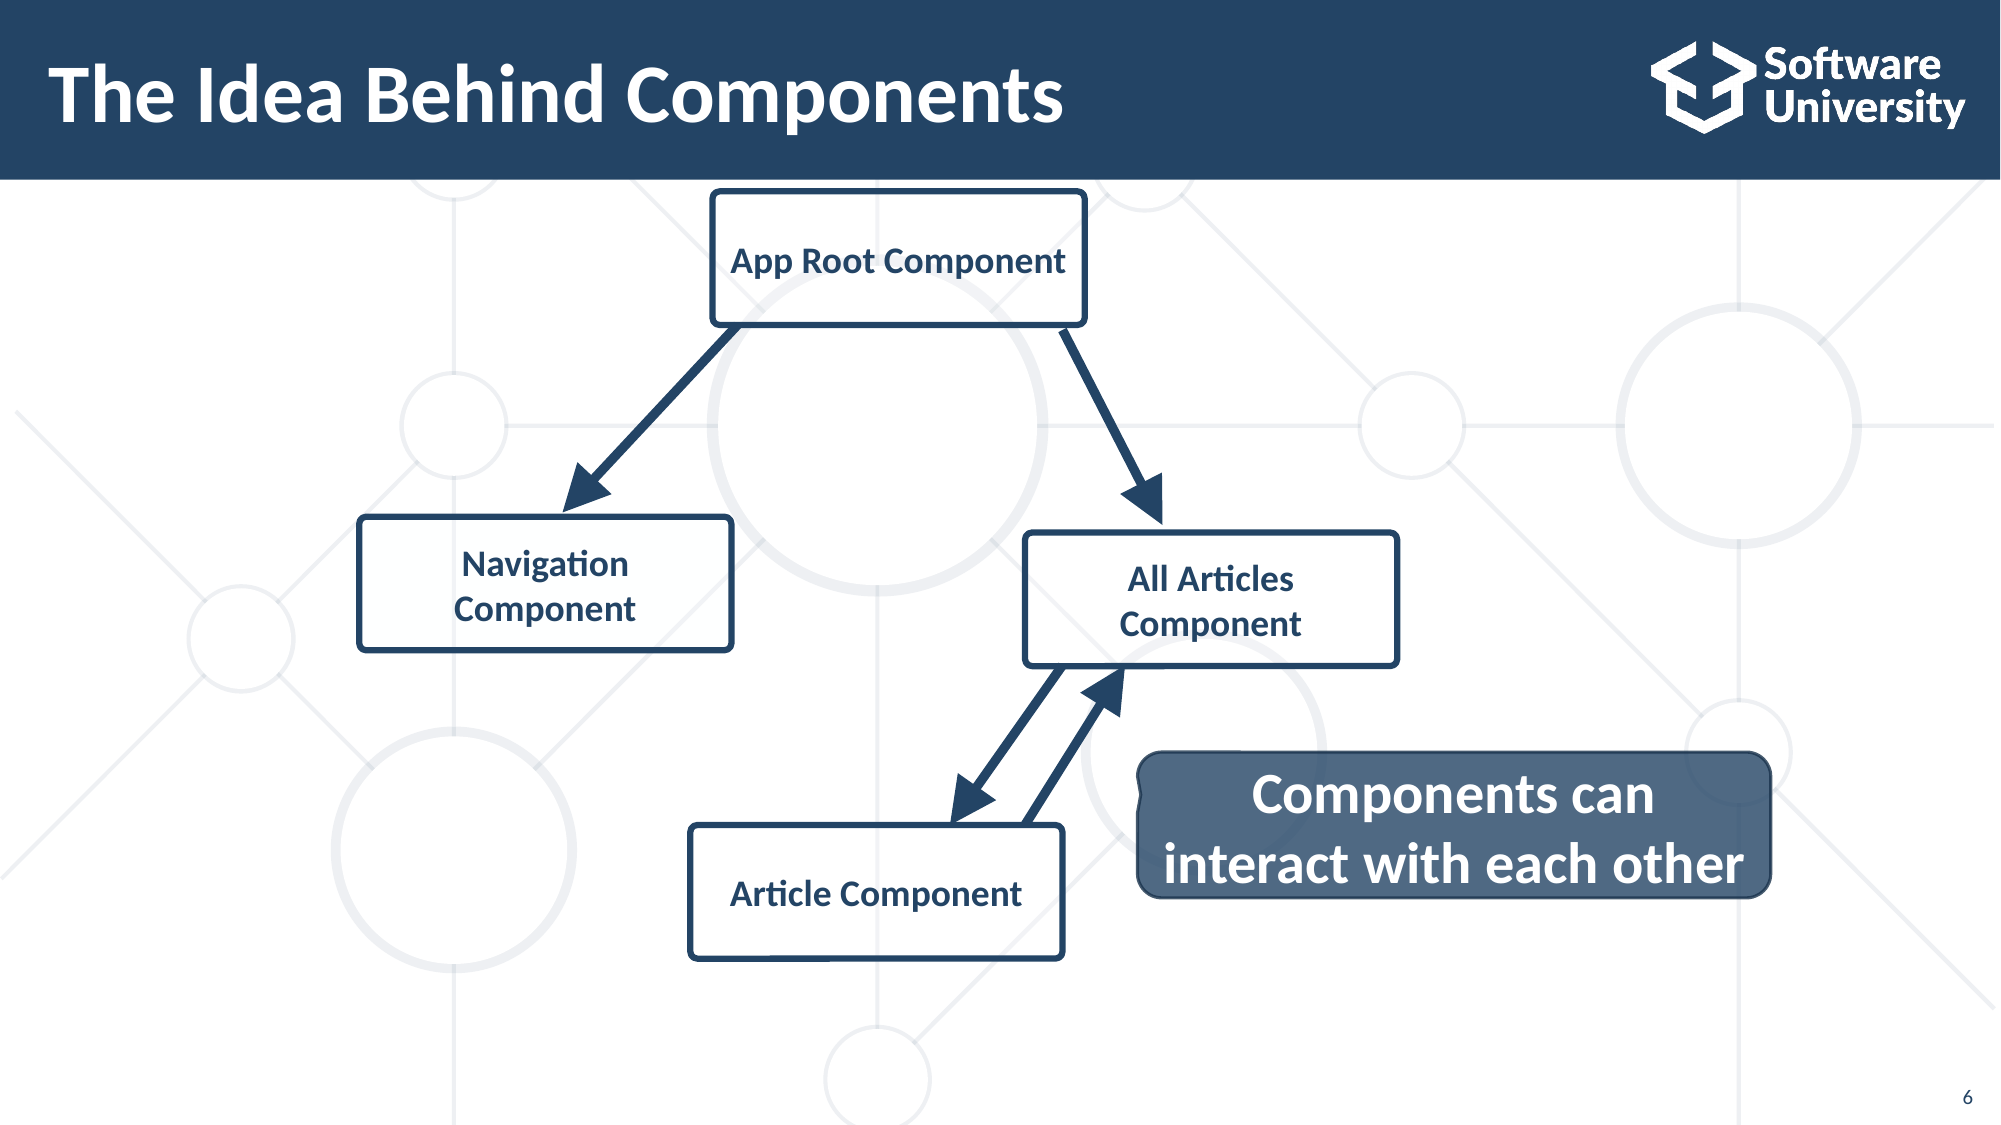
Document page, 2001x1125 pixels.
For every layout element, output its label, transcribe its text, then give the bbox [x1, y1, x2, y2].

title The Idea Behind Components [31, 16, 1625, 162]
slide_number 6 [1927, 1067, 1989, 1117]
text_box Article Component [688, 822, 1065, 961]
text_box Navigation Component [357, 514, 734, 653]
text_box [562, 324, 738, 513]
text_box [1024, 664, 1126, 826]
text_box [949, 664, 1023, 826]
text_box Components can interact with each other [1135, 749, 1773, 900]
text_box App Root Component [710, 189, 1087, 328]
text_box All Articles Component [1022, 530, 1400, 669]
picture [1651, 41, 1966, 134]
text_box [1062, 329, 1163, 526]
